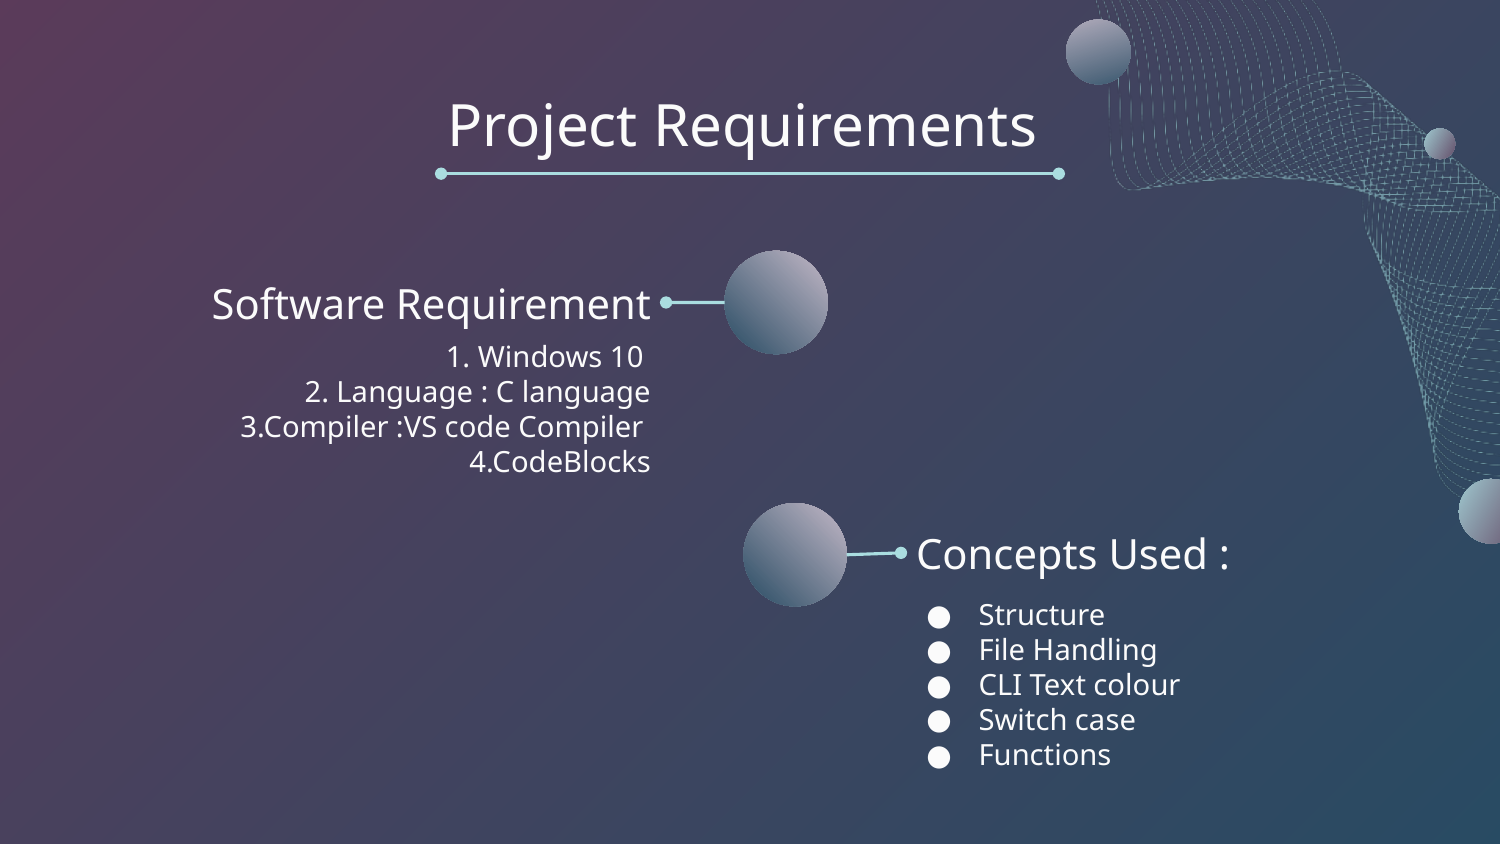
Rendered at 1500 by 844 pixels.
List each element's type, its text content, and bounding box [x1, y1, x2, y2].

title Software Requirement [39, 273, 667, 332]
subtitle 1. Windows 10 2. Language : C language 3.Compiler :VS code Compiler 4.CodeBlocks [153, 312, 667, 504]
text_box [743, 503, 847, 607]
title Project Requirements [118, 95, 1382, 150]
title Concepts Used : [901, 523, 1300, 583]
subtitle Structure File Handling CLI Text colour Switch case Functions [888, 588, 1416, 780]
text_box [724, 250, 828, 355]
